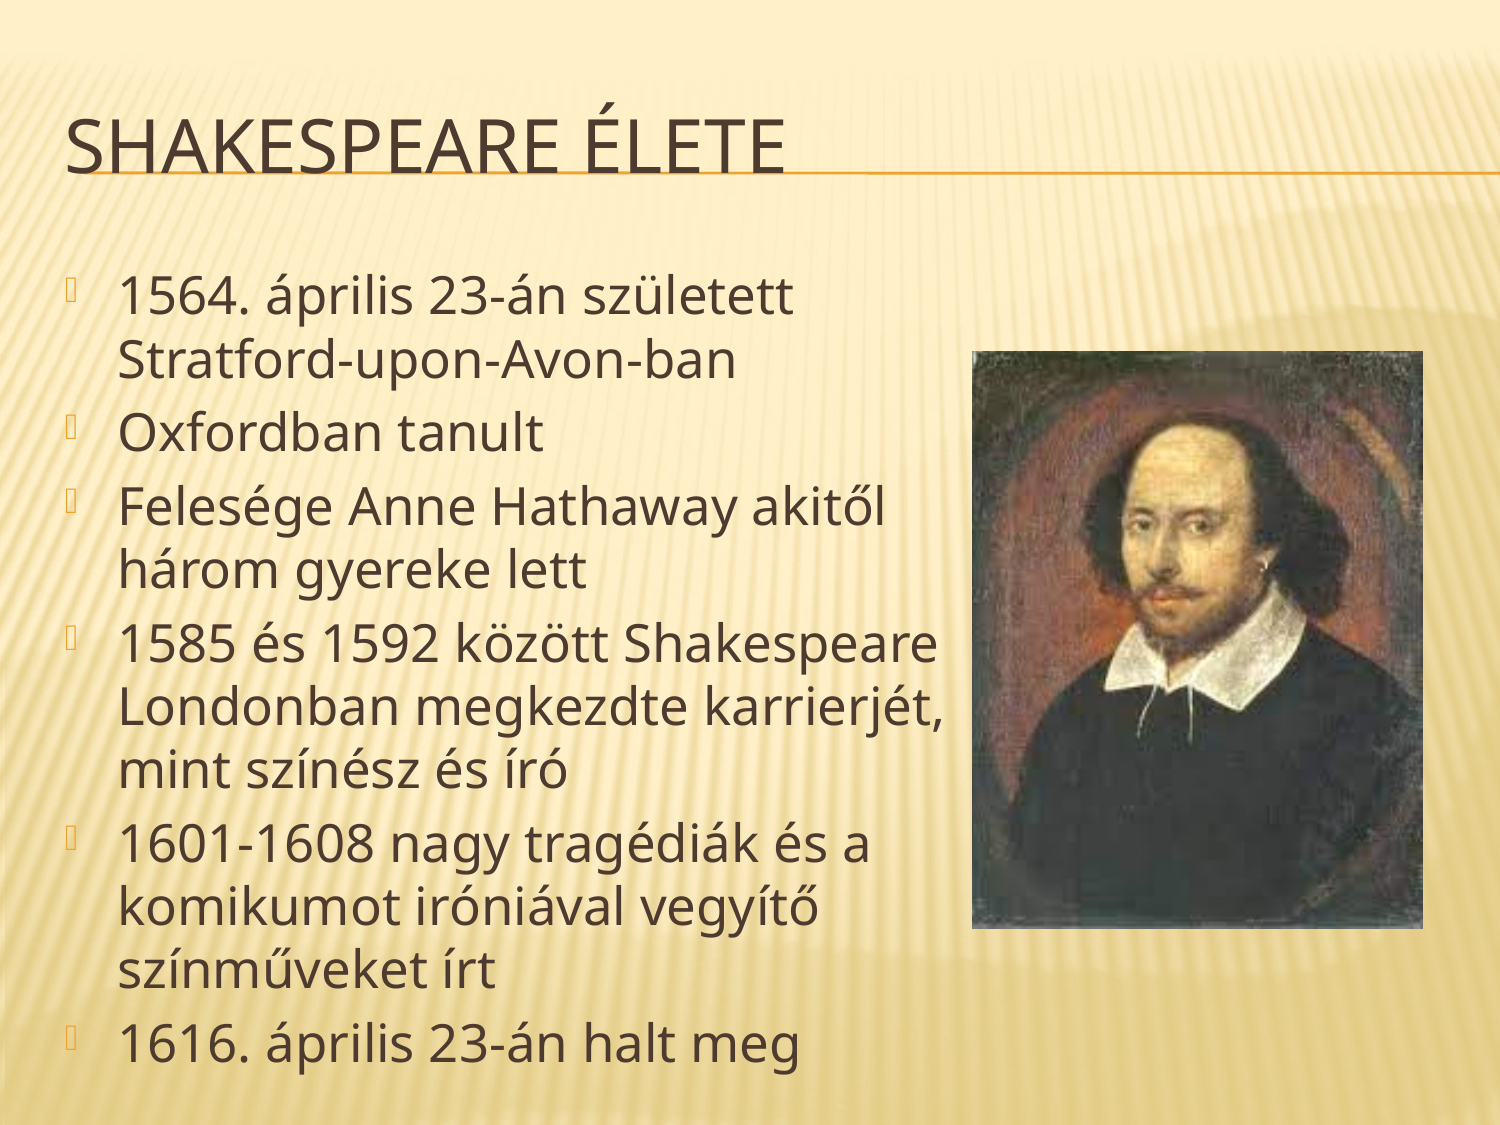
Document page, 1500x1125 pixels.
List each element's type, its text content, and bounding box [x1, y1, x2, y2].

title Shakespeare élete [50, 75, 1475, 213]
list 1564. április 23-án született Stratford-upon-Avon-ban Oxfordban tanult Felesége Anne Hathaway akitől három gyereke lett 1585 és 1592 között Shakespeare Londonban megkezdte karrierjét, mint színész és író 1601-1608 nagy tragédiák és a komikumot iróniával vegyítő színműveket írt 1616. április 23-án halt meg [50, 254, 985, 1090]
picture [972, 351, 1423, 930]
